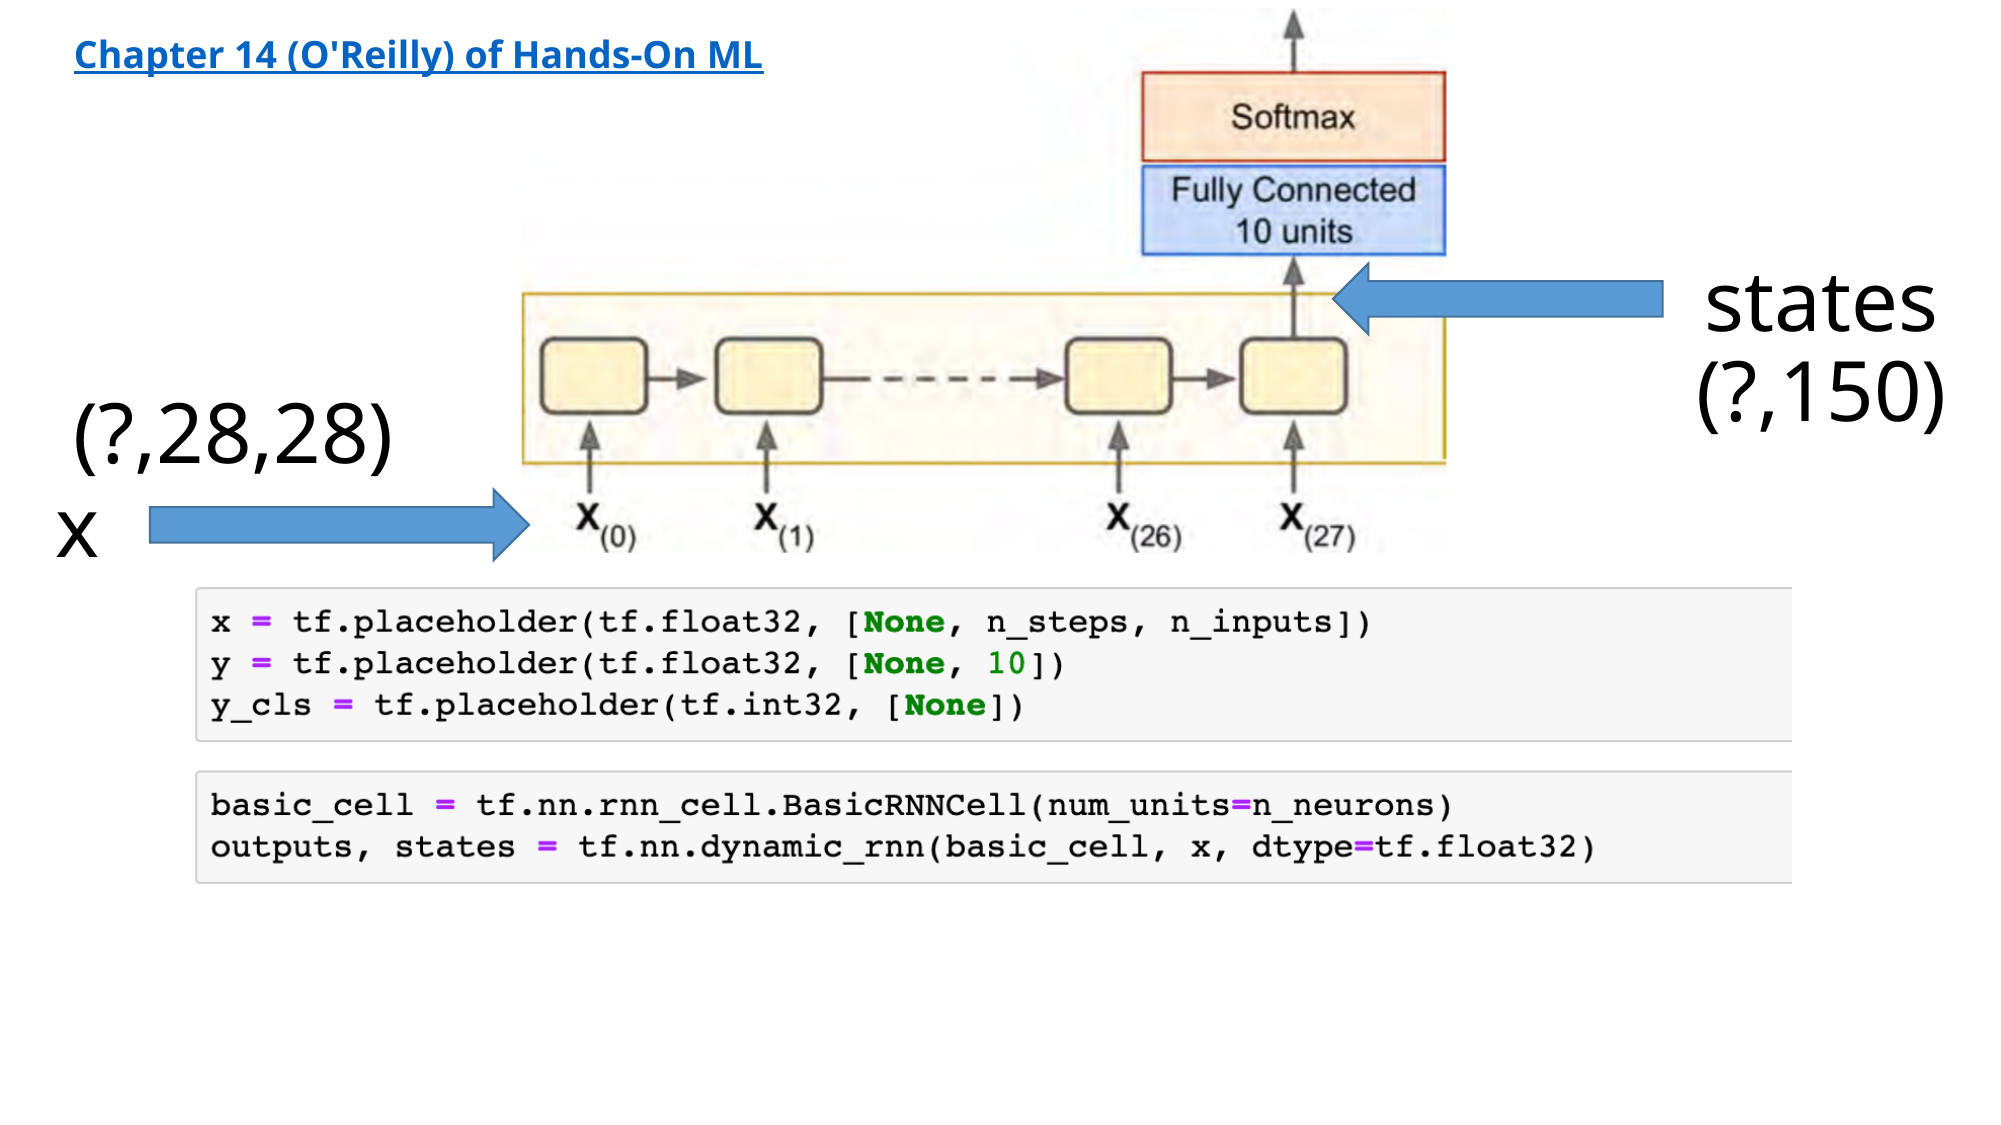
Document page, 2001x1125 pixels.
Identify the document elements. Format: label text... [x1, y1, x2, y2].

text_box (?,150) [1681, 331, 1962, 446]
text_box (?,28,28) [58, 373, 409, 489]
text_box states [1689, 240, 1954, 331]
picture [512, 0, 1460, 561]
text_box [148, 486, 512, 563]
picture [52, 576, 1902, 1125]
text_box x [40, 466, 115, 582]
text_box [1460, 280, 1664, 318]
text_box Chapter 14 (O'Reilly) of Hands-On ML [59, 23, 512, 90]
